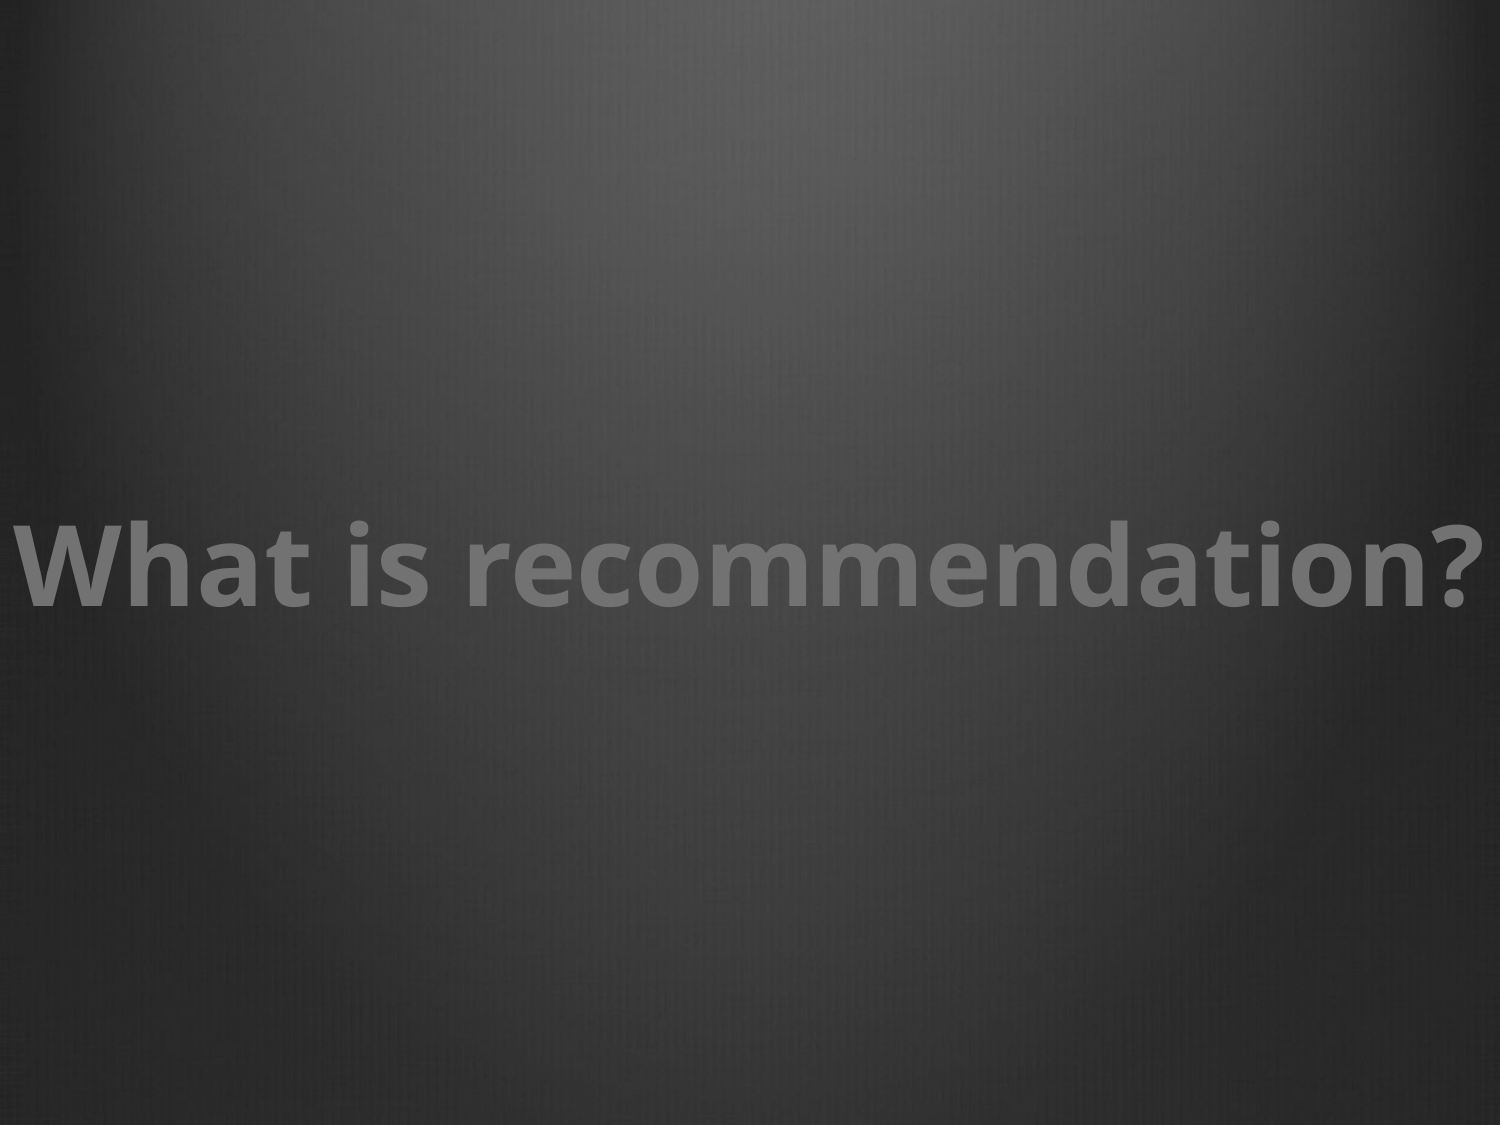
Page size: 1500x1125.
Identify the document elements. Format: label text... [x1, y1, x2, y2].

text_box What is recommendation? [0, 486, 1500, 637]
